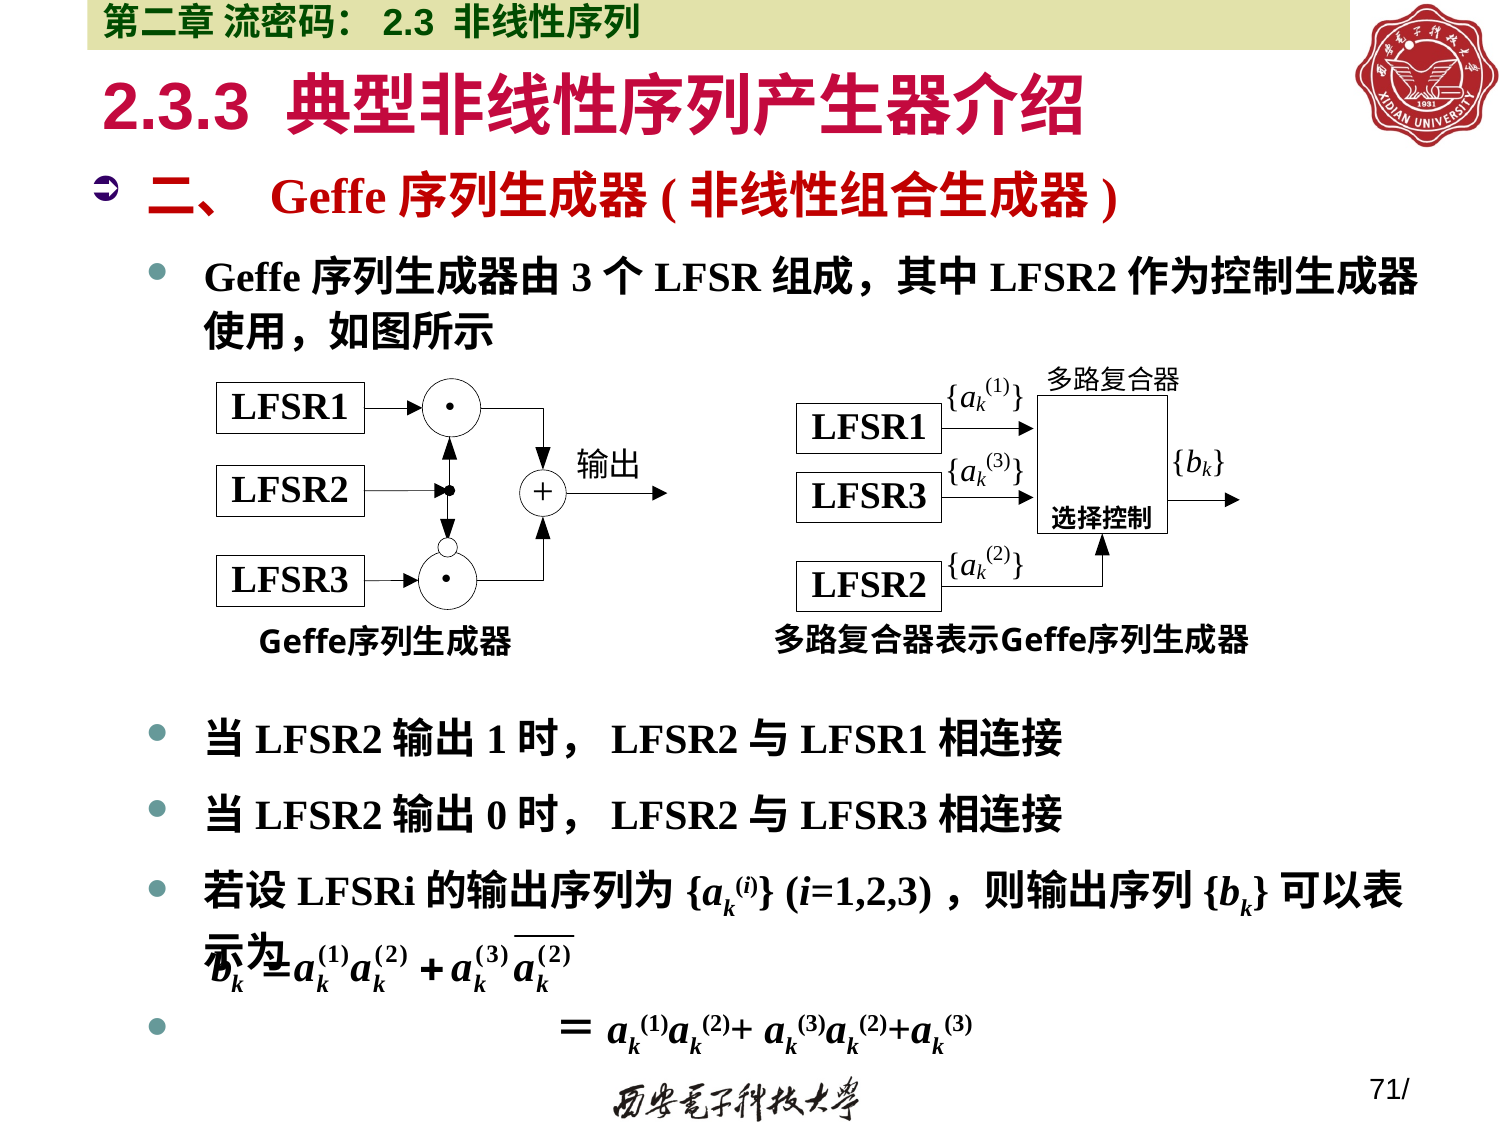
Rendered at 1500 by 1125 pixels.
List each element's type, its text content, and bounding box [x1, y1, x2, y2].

slide_number 71/ [1074, 1062, 1426, 1113]
picture [1350, 0, 1500, 150]
list 二、 Geffe序列生成器(非线性组合生成器) Geffe序列生成器由3个LFSR组成，其中LFSR2作为控制生成器使用，如图所示 当LFSR2输出1时，LFSR2与LFSR1相连接 当LFSR2输出0时，LFSR2与LFSR3相连接 若设LFSRi的输出序列为{ak(i)} (i=1,2,3)，则输出序列{bk}可以表示为 ＝ak(1)ak(2)+ ak(3)ak(2)+ak(3) [74, 149, 1451, 1088]
picture [612, 1088, 863, 1125]
title 2.3.3 典型非线性序列产生器介绍 [87, 62, 1351, 149]
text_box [212, 374, 688, 688]
text_box 第二章 流密码：2.3 非线性序列 [87, 0, 1350, 50]
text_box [749, 348, 1288, 685]
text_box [204, 924, 583, 1004]
